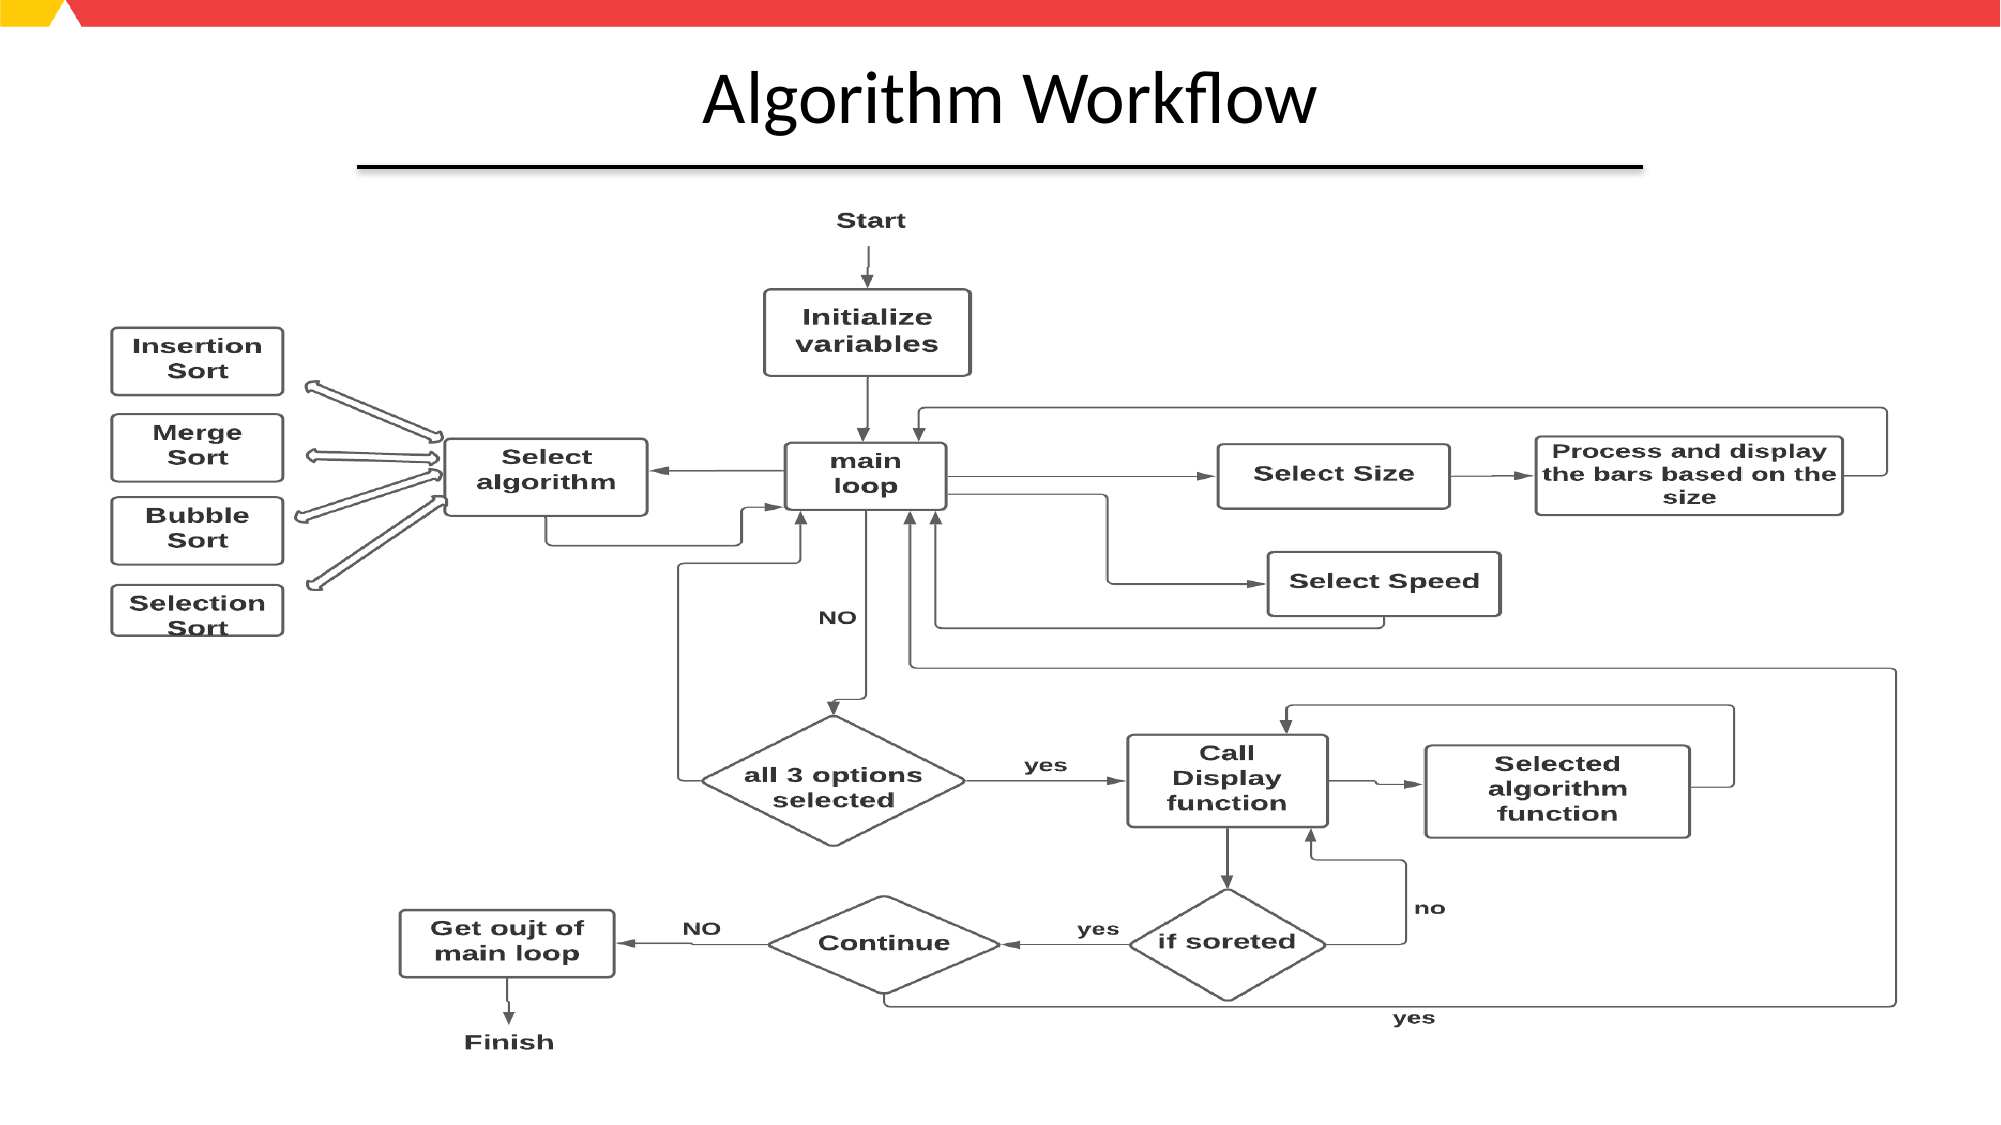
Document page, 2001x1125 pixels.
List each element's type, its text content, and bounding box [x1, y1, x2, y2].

title Algorithm Workflow [110, 0, 1911, 139]
picture [0, 0, 2001, 1125]
